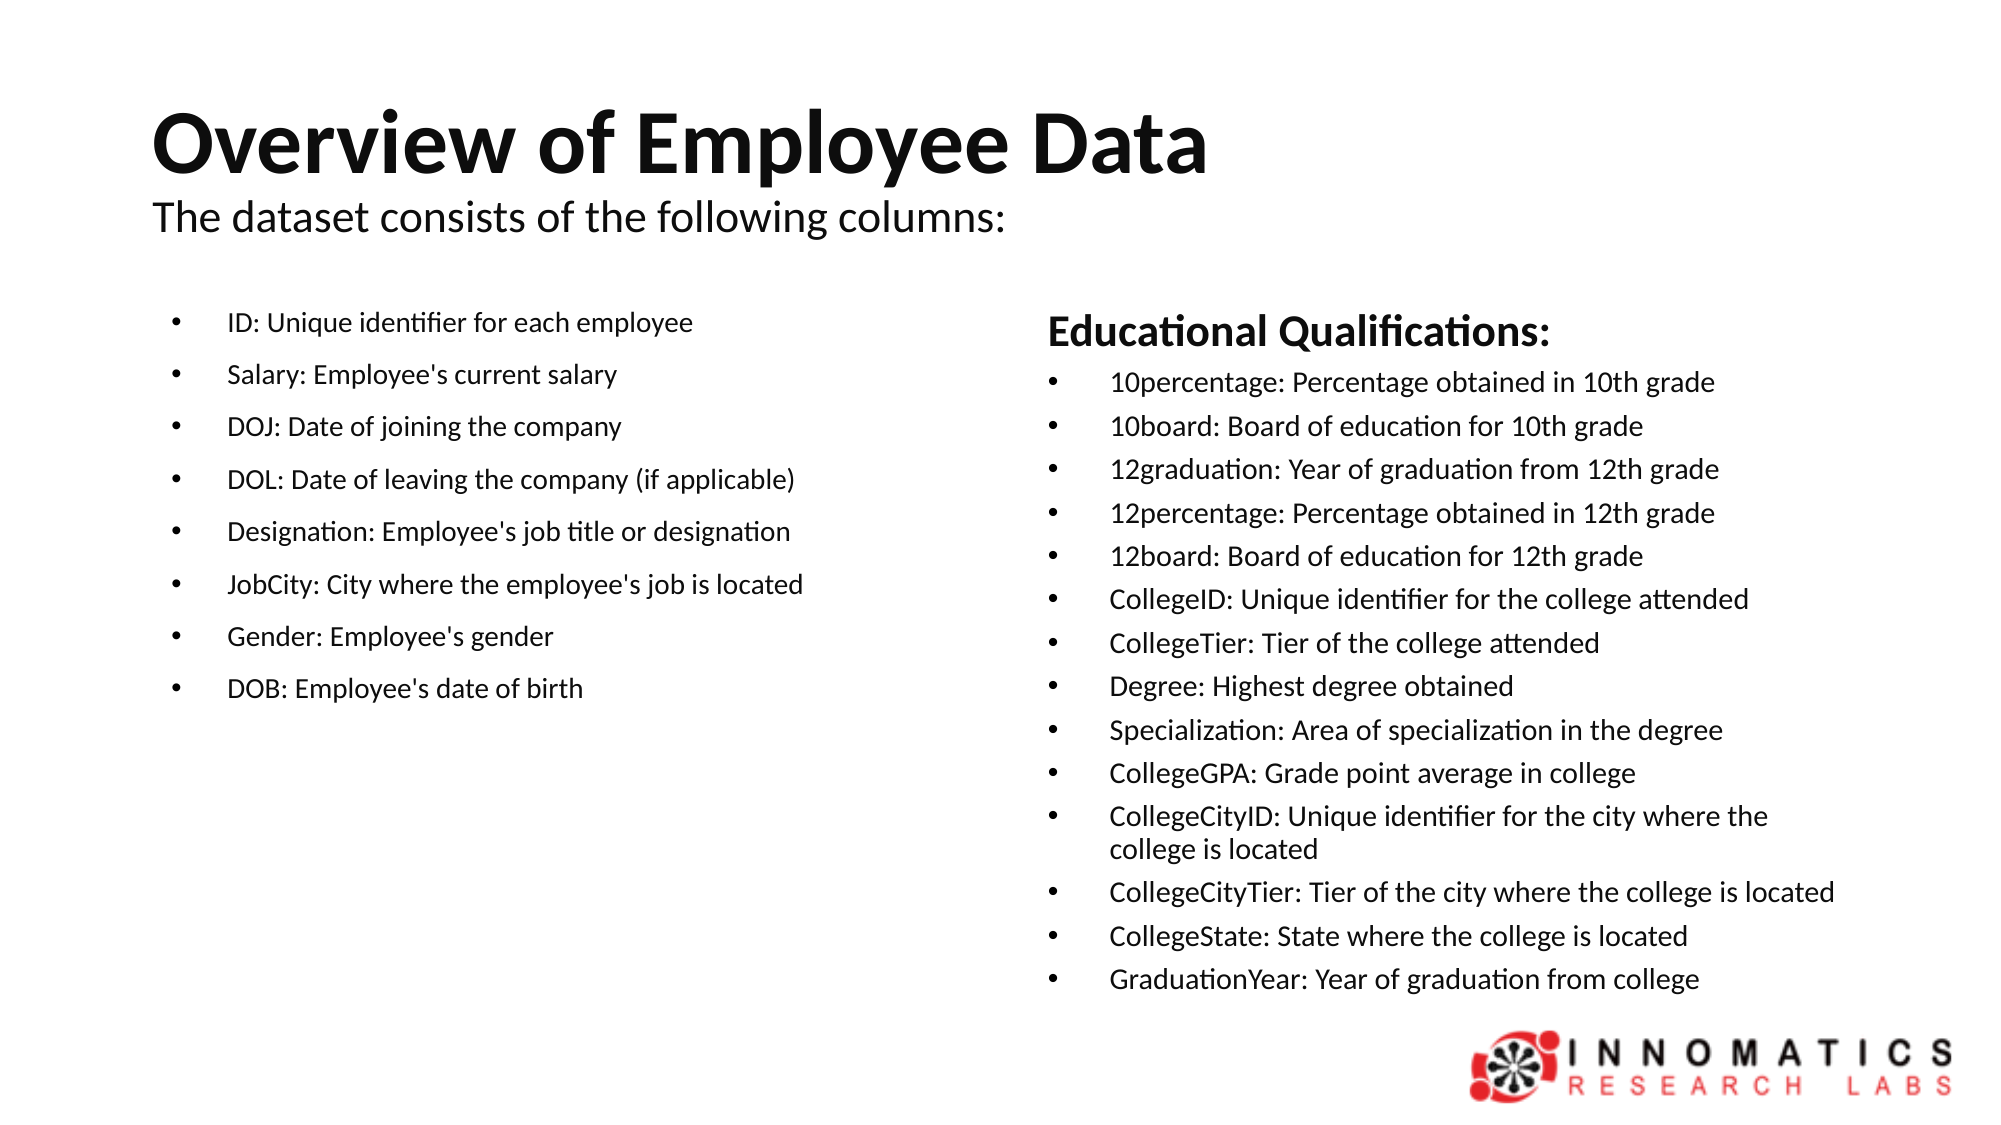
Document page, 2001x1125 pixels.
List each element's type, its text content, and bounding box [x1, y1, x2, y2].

list Educational Qualifications: 10percentage: Percentage obtained in 10th grade 10board: Board of education for 10th grade 12graduation: Year of graduation from 12th grade 12percentage: Percentage obtained in 12th grade 12board: Board of education for 12th grade CollegeID: Unique identifier for the college attended CollegeTier: Tier of the college attended Degree: Highest degree obtained Specialization: Area of specialization in the degree CollegeGPA: Grade point average in college CollegeCityID: Unique identifier for the city where the college is located CollegeCityTier: Tier of the city where the college is located CollegeState: State where the college is located GraduationYear: Year of graduation from college [1012, 299, 1863, 1014]
list ID: Unique identifier for each employee Salary: Employee's current salary DOJ: Date of joining the company DOL: Date of leaving the company (if applicable) Designation: Employee's job title or designation JobCity: City where the employee's job is located Gender: Employee's gender DOB: Employee's date of birth [137, 299, 988, 1014]
picture [1445, 1014, 1975, 1125]
title Overview of Employee Data The dataset consists of the following columns: [137, 59, 1863, 278]
